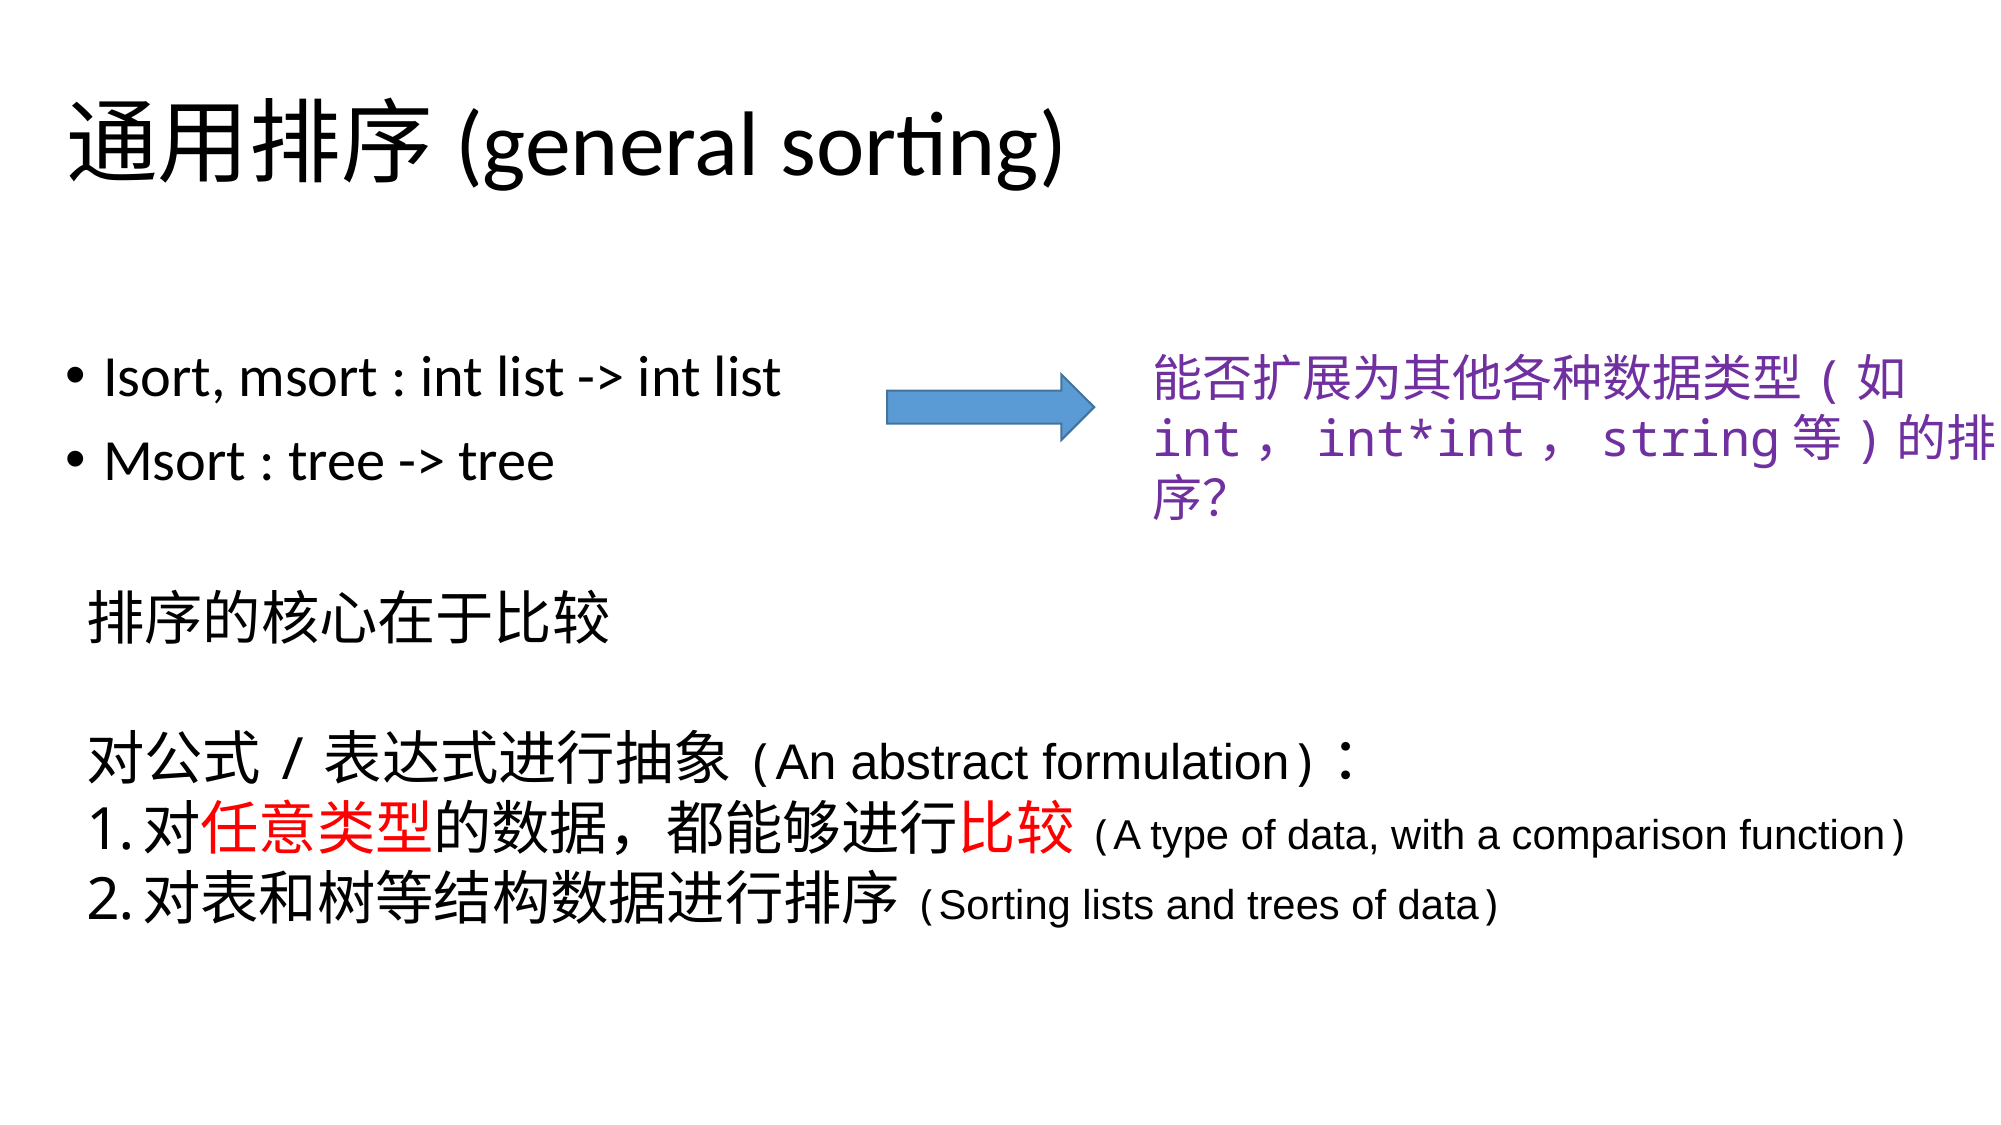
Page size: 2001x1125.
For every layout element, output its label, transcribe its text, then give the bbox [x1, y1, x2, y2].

text_box 能否扩展为其他各种数据类型(如int，int*int，string等)的排序？ [1137, 338, 2000, 534]
text_box [886, 371, 1096, 443]
title 通用排序(general sorting) [50, 36, 1777, 255]
text_box 排序的核心在于比较 对公式/表达式进行抽象(An abstract formulation)： 对任意类型的数据，都能够进行比较(A type of data, with a comparison function) 对表和树等结构数据进行排序(Sorting lists and trees of data) [71, 573, 1929, 939]
text_box Isort, msort : int list -> int list Msort : tree -> tree [51, 339, 966, 497]
